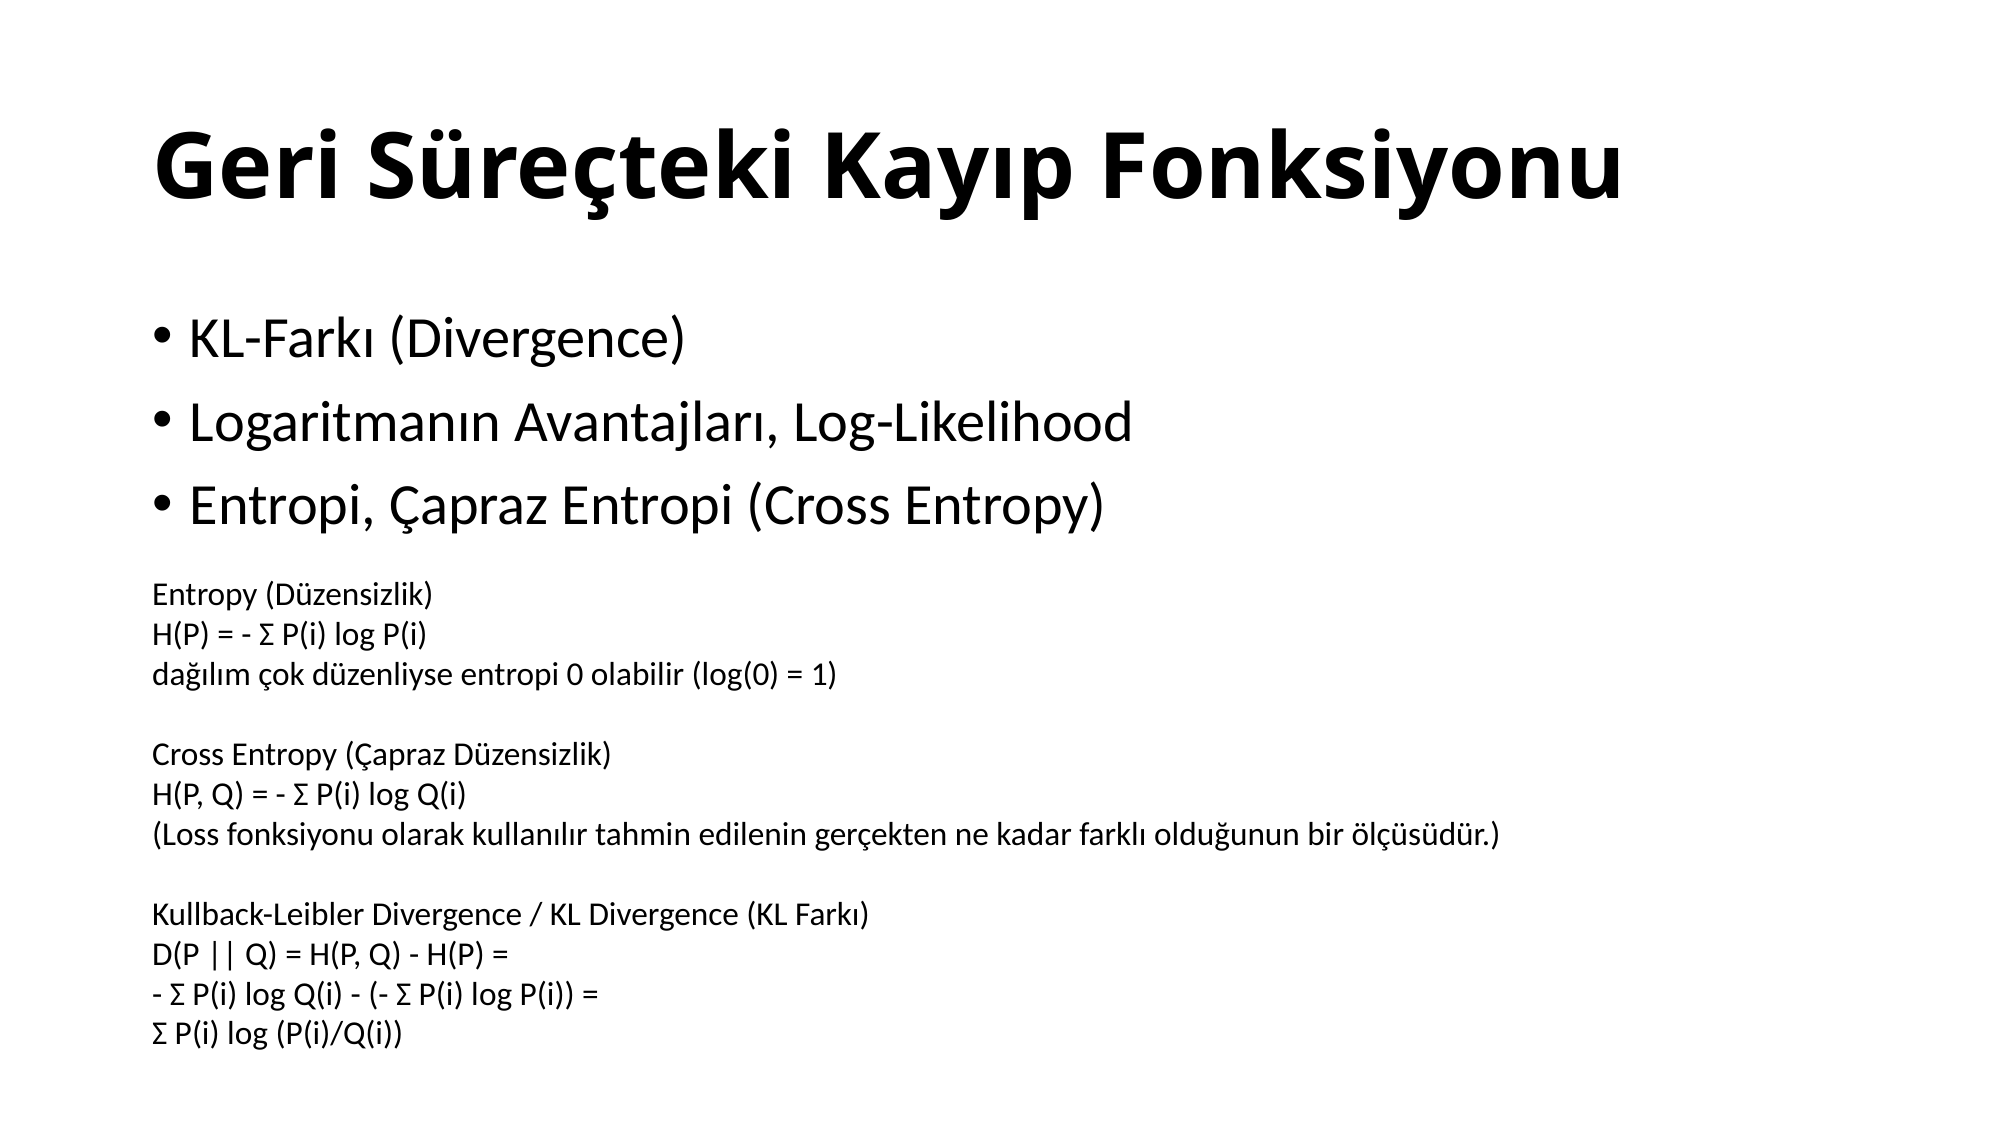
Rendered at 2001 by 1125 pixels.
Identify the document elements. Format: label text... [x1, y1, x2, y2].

text_box Entropy (Düzensizlik) H(P) = - Σ P(i) log P(i) dağılım çok düzenliyse entropi 0 olabilir (log(0) = 1) Cross Entropy (Çapraz Düzensizlik) H(P, Q) = - Σ P(i) log Q(i) (Loss fonksiyonu olarak kullanılır tahmin edilenin gerçekten ne kadar farklı olduğunun bir ölçüsüdür.) Kullback-Leibler Divergence / KL Divergence (KL Farkı) D(P || Q) = H(P, Q) - H(P) = - Σ P(i) log Q(i) - (- Σ P(i) log P(i)) = Σ P(i) log (P(i)/Q(i)) [137, 565, 1974, 1059]
list KL-Farkı (Divergence) Logaritmanın Avantajları, Log-Likelihood Entropi, Çapraz Entropi (Cross Entropy) [137, 299, 1863, 565]
title Geri Süreçteki Kayıp Fonksiyonu [137, 59, 1863, 278]
